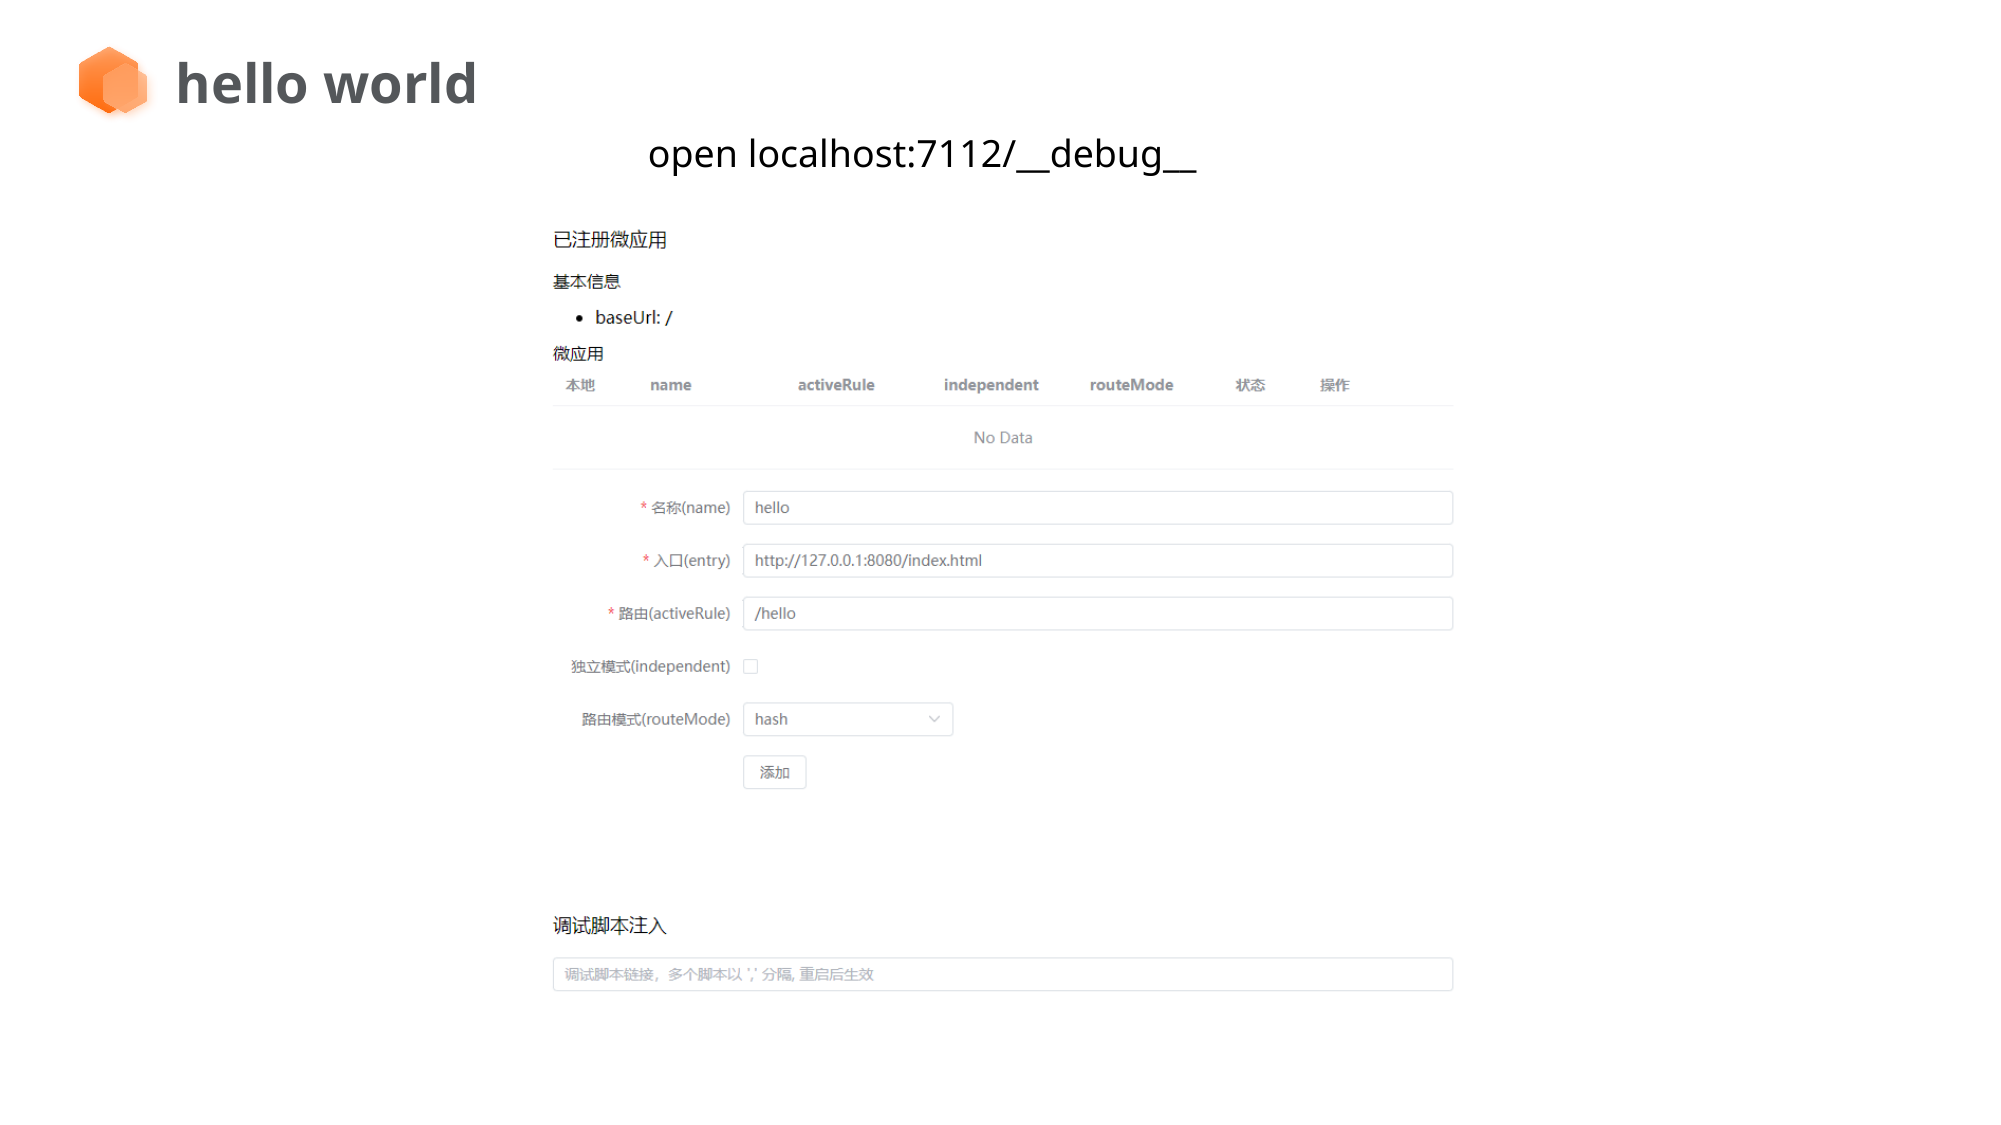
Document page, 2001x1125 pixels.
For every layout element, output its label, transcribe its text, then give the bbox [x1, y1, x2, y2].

list hello world [160, 49, 1921, 123]
picture [517, 183, 1484, 1096]
text_box open localhost:7112/__debug__ [633, 122, 1341, 183]
